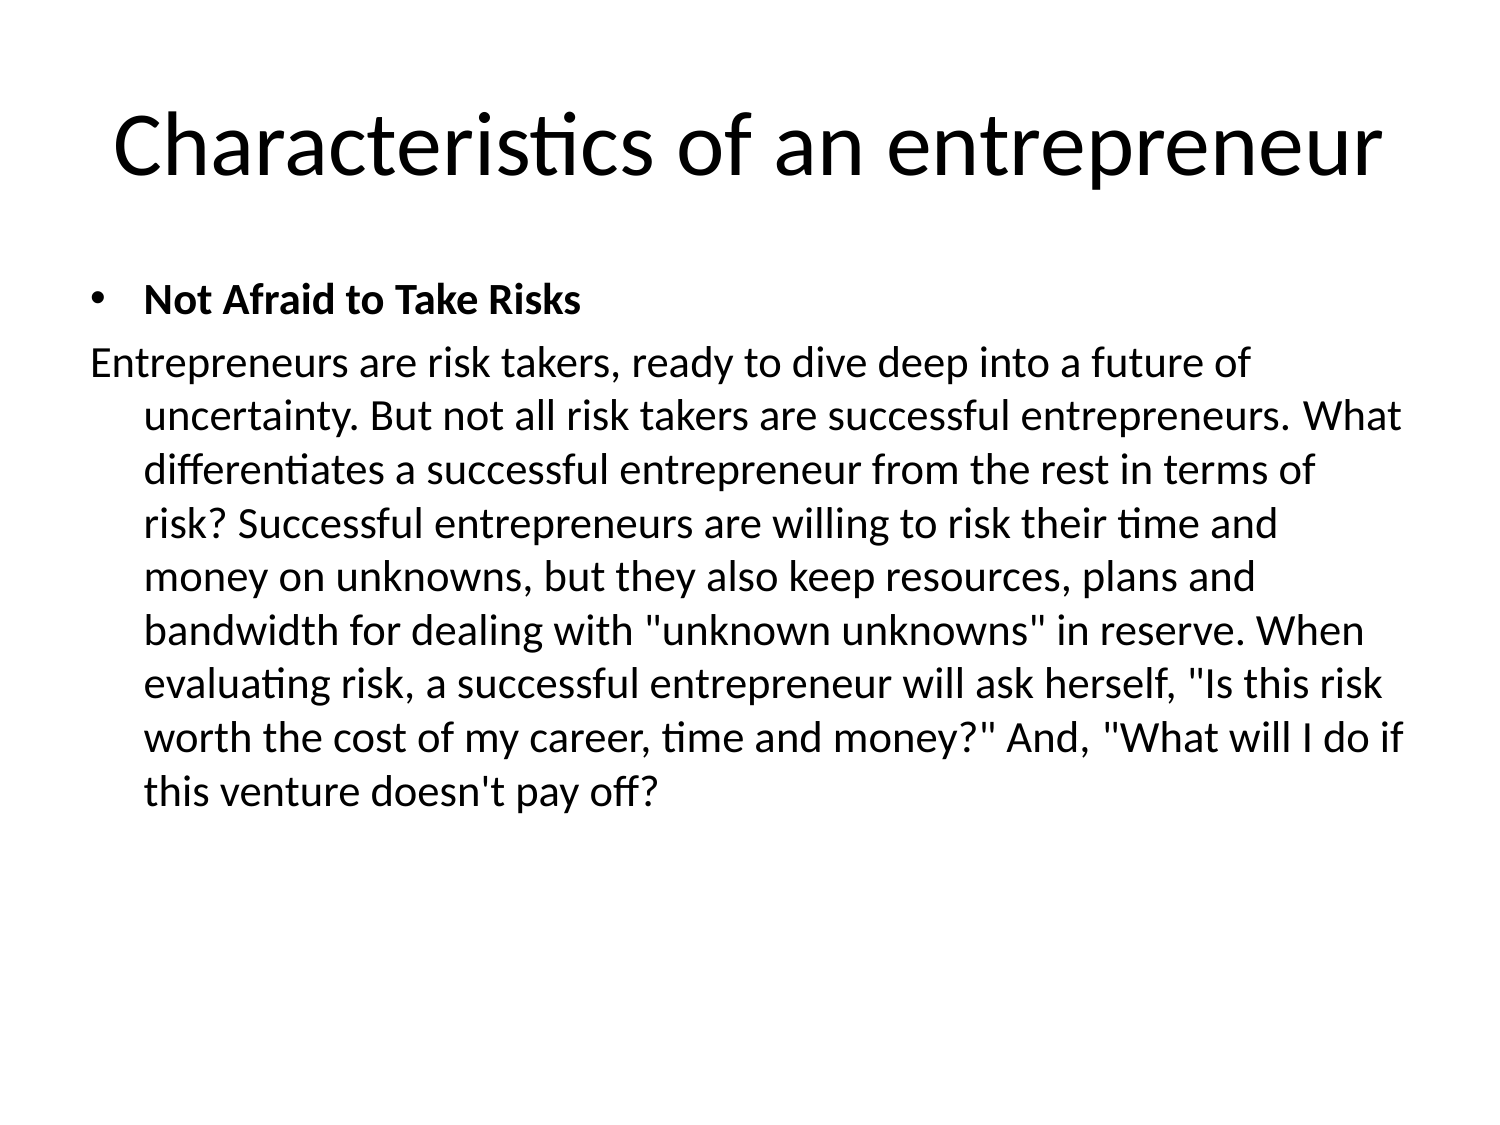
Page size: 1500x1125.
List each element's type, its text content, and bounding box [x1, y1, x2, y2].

title Characteristics of an entrepreneur [75, 45, 1425, 233]
list Not Afraid to Take Risks Entrepreneurs are risk takers, ready to dive deep into a future of uncertainty. But not all risk takers are successful entrepreneurs. What differentiates a successful entrepreneur from the rest in terms of risk? Successful entrepreneurs are willing to risk their time and money on unknowns, but they also keep resources, plans and bandwidth for dealing with "unknown unknowns" in reserve. When evaluating risk, a successful entrepreneur will ask herself, "Is this risk worth the cost of my career, time and money?" And, "What will I do if this venture doesn't pay off? [75, 262, 1425, 1005]
